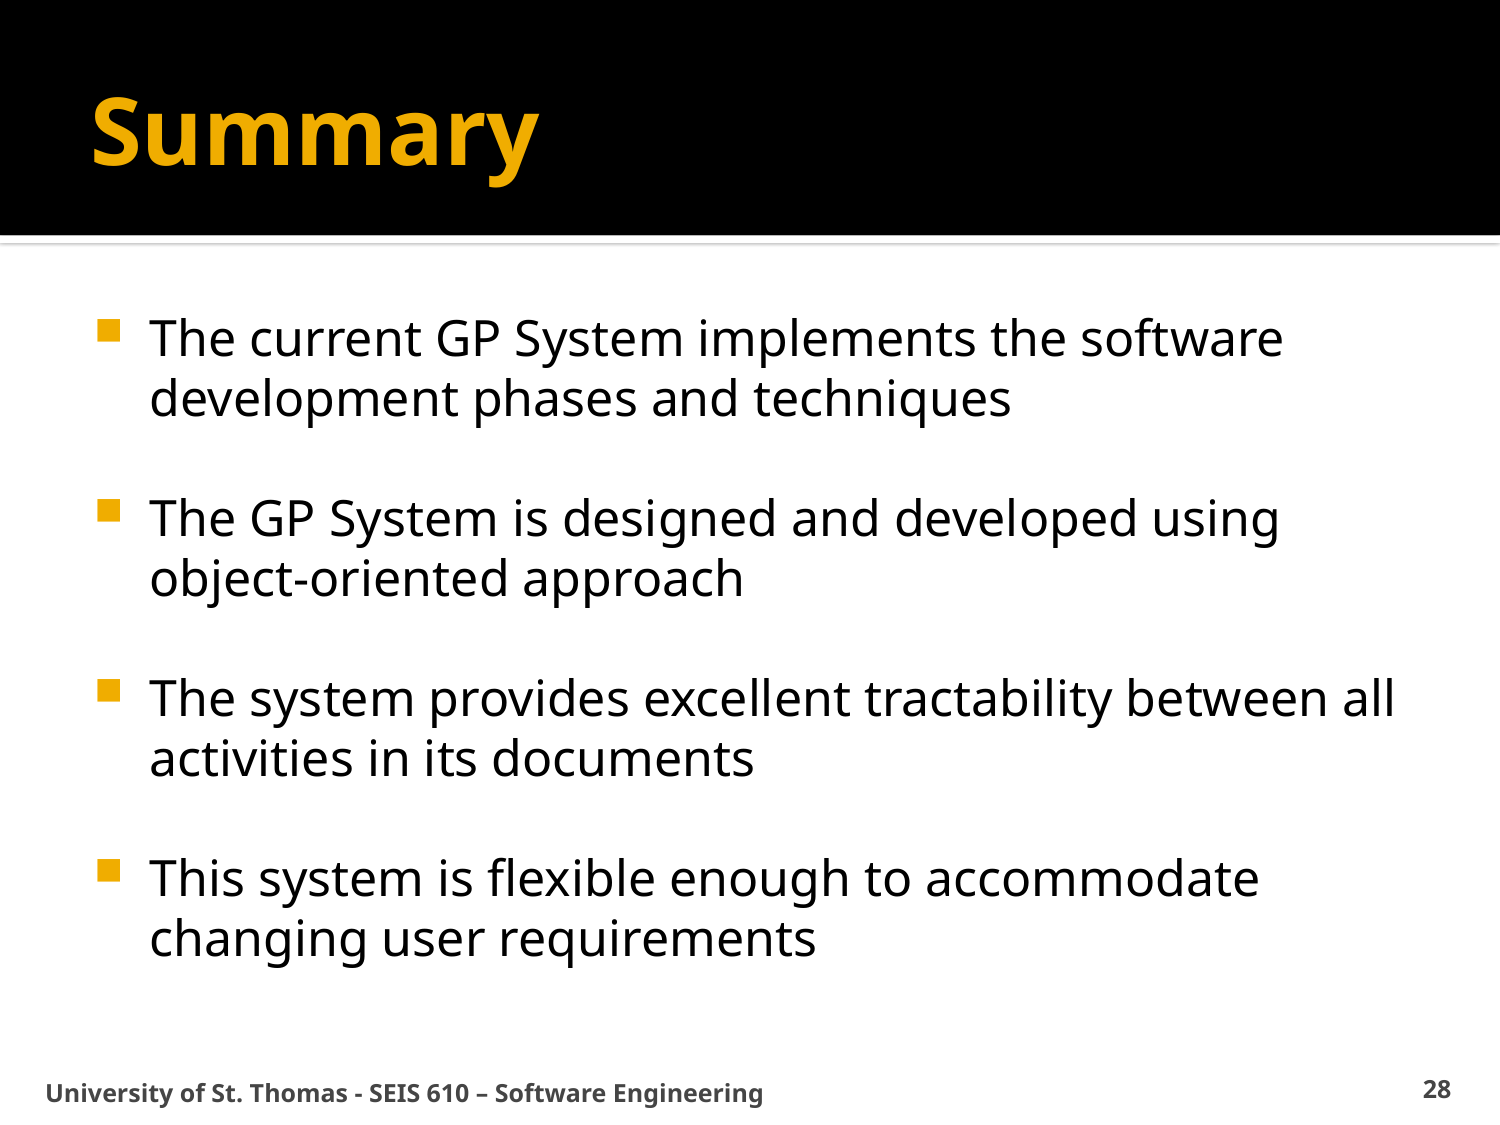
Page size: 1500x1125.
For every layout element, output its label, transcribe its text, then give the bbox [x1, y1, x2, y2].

footer University of St. Thomas - SEIS 610 – Software Engineering [37, 1062, 1338, 1108]
title Summary [75, 25, 1425, 231]
list The current GP System implements the software development phases and techniques The GP System is designed and developed using object-oriented approach The system provides excellent tractability between all activities in its documents This system is flexible enough to accommodate changing user requirements [75, 291, 1425, 1050]
slide_number 28 [1345, 1062, 1467, 1108]
